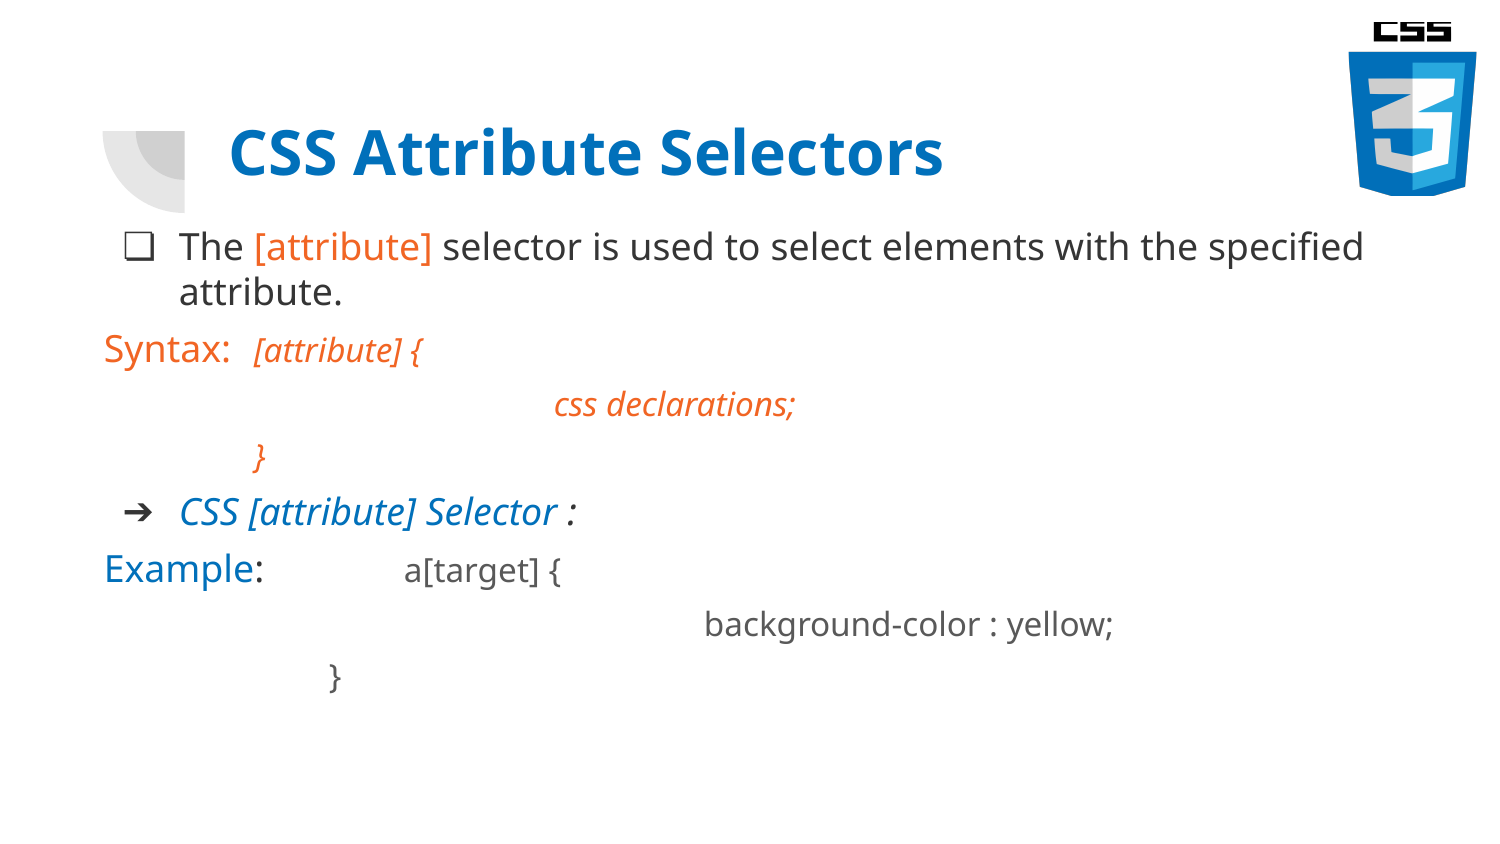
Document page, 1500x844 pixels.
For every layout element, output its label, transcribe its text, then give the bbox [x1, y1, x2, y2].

picture [1348, 22, 1477, 196]
title CSS Attribute Selectors [213, 98, 1500, 208]
title The [attribute] selector is used to select elements with the specified attribute. Syntax: [attribute] { css declarations; } CSS [attribute] Selector : Example: a[target] { background-color : yellow; } [88, 207, 1464, 844]
